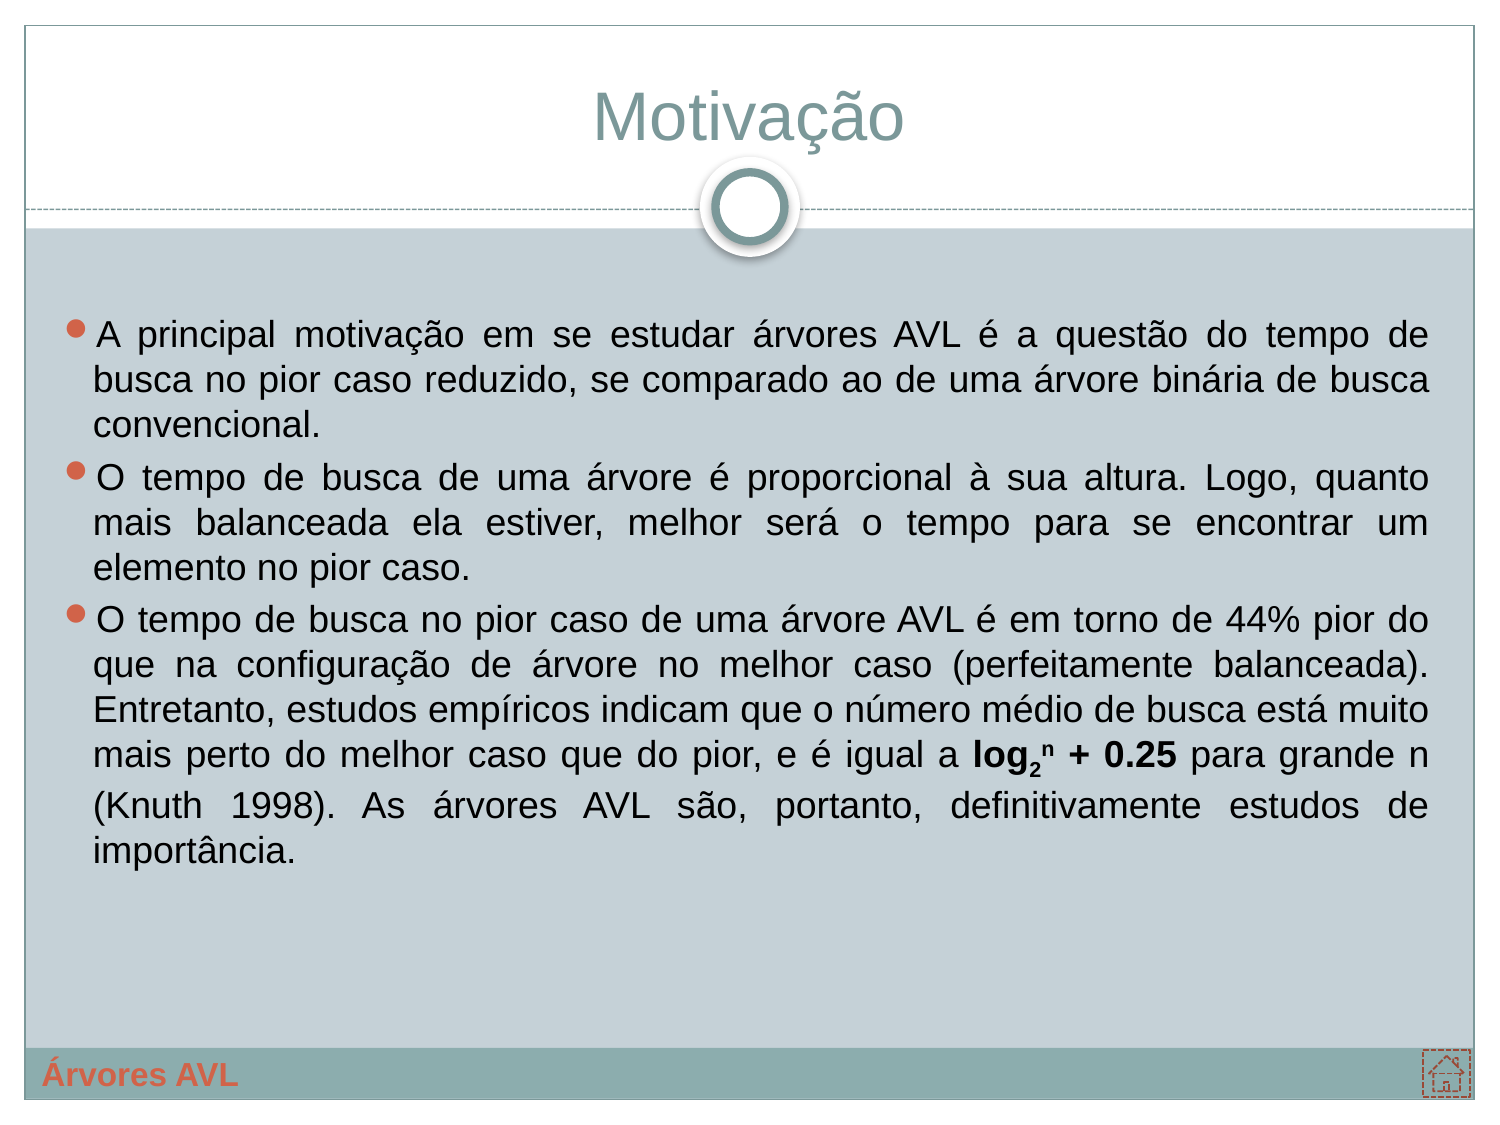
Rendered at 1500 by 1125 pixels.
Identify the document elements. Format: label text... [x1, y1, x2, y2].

text_box [1422, 1049, 1471, 1098]
title Motivação [49, 37, 1450, 162]
list A principal motivação em se estudar árvores AVL é a questão do tempo de busca no pior caso reduzido, se comparado ao de uma árvore binária de busca convencional. O tempo de busca de uma árvore é proporcional à sua altura. Logo, quanto mais balanceada ela estiver, melhor será o tempo para se encontrar um elemento no pior caso. O tempo de busca no pior caso de uma árvore AVL é em torno de 44% pior do que na configuração de árvore no melhor caso (perfeitamente balanceada). Entretanto, estudos empíricos indicam que o número médio de busca está muito mais perto do melhor caso que do pior, e é igual a log2n + 0.25 para grande n (Knuth 1998). As árvores AVL são, portanto, definitivamente estudos de importância. [49, 250, 1445, 1001]
text_box Árvores AVL [26, 1046, 263, 1101]
